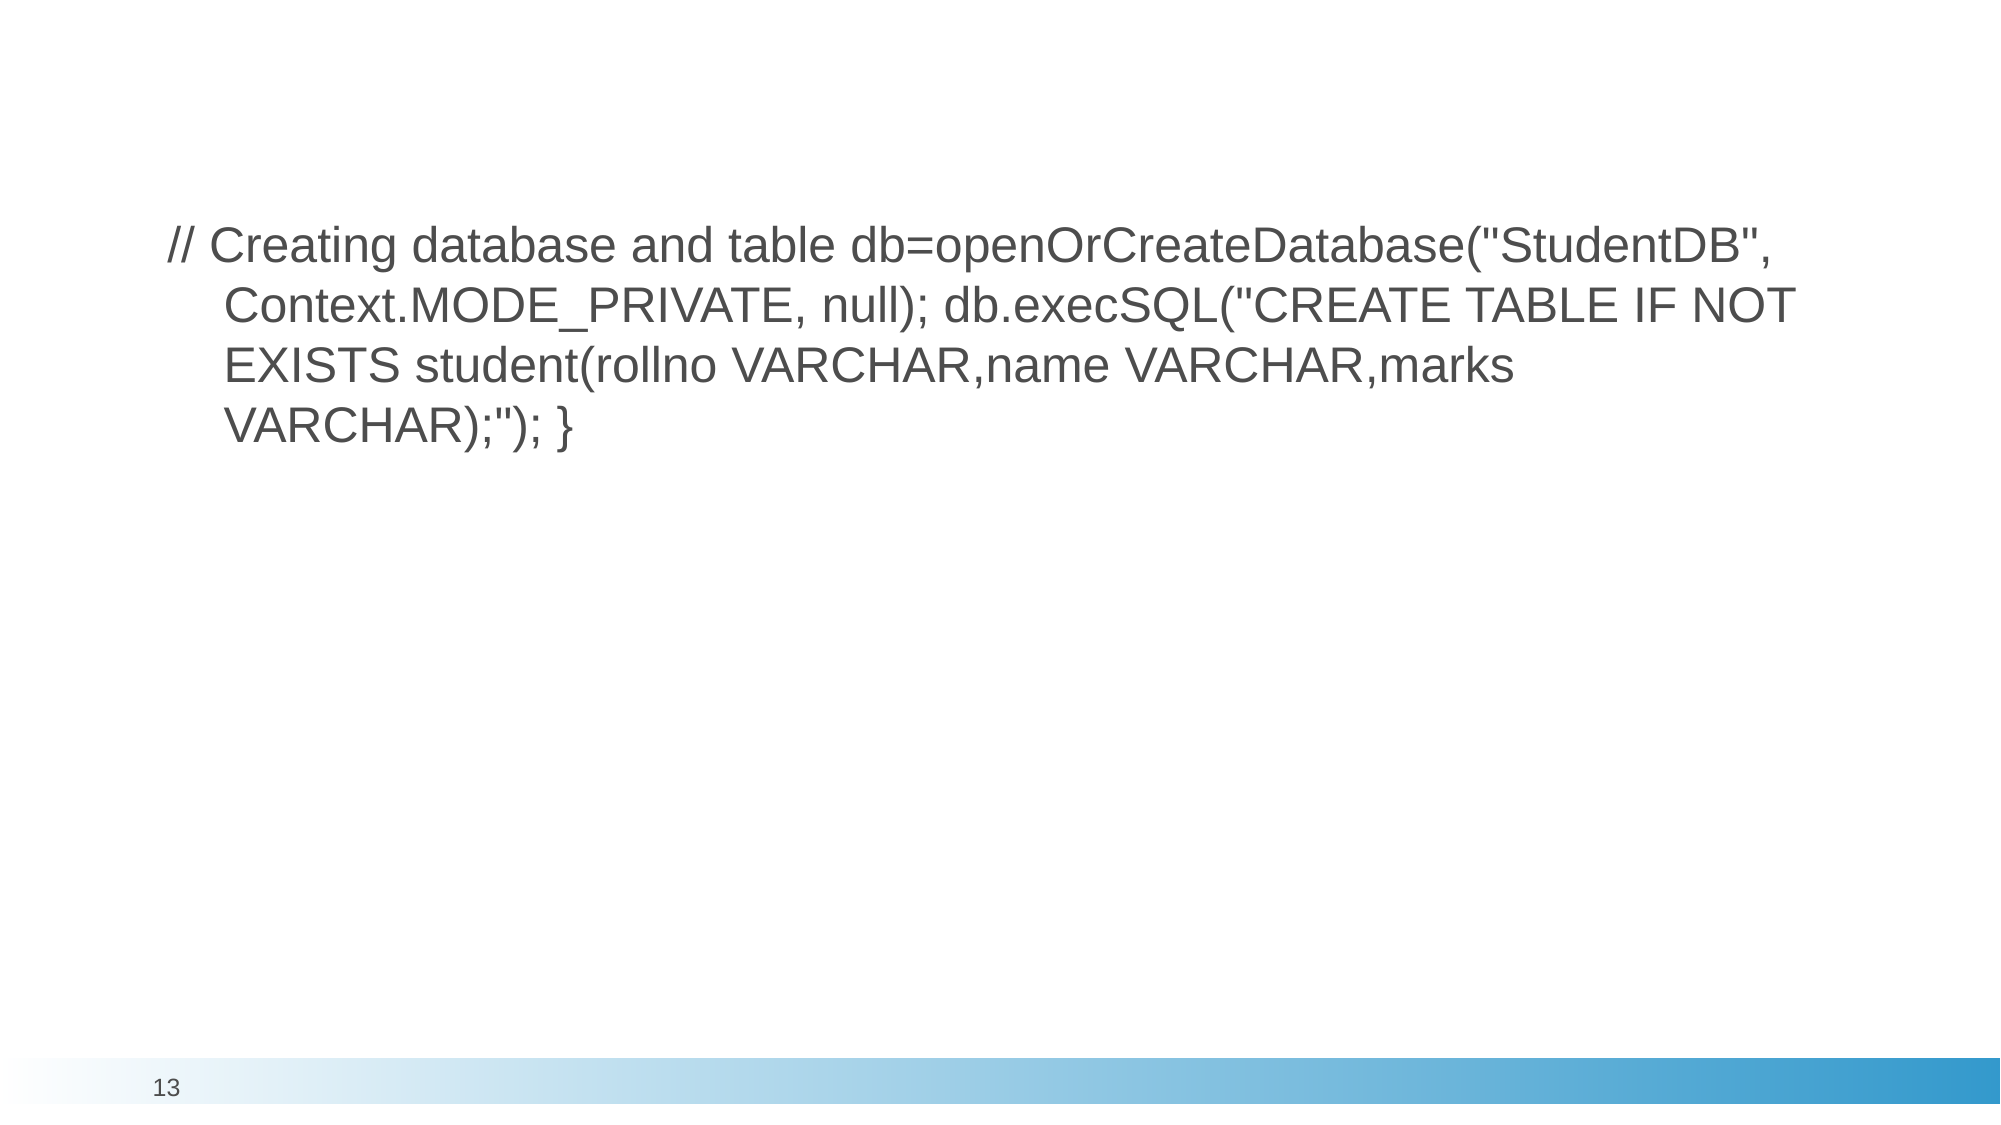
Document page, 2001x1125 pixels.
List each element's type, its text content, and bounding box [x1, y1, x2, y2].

slide_number 13 [60, 1074, 273, 1122]
list // Creating database and table db=openOrCreateDatabase("StudentDB", Context.MODE_PRIVATE, null); db.execSQL("CREATE TABLE IF NOT EXISTS student(rollno VARCHAR,name VARCHAR,marks VARCHAR);"); } [167, 212, 1834, 1031]
